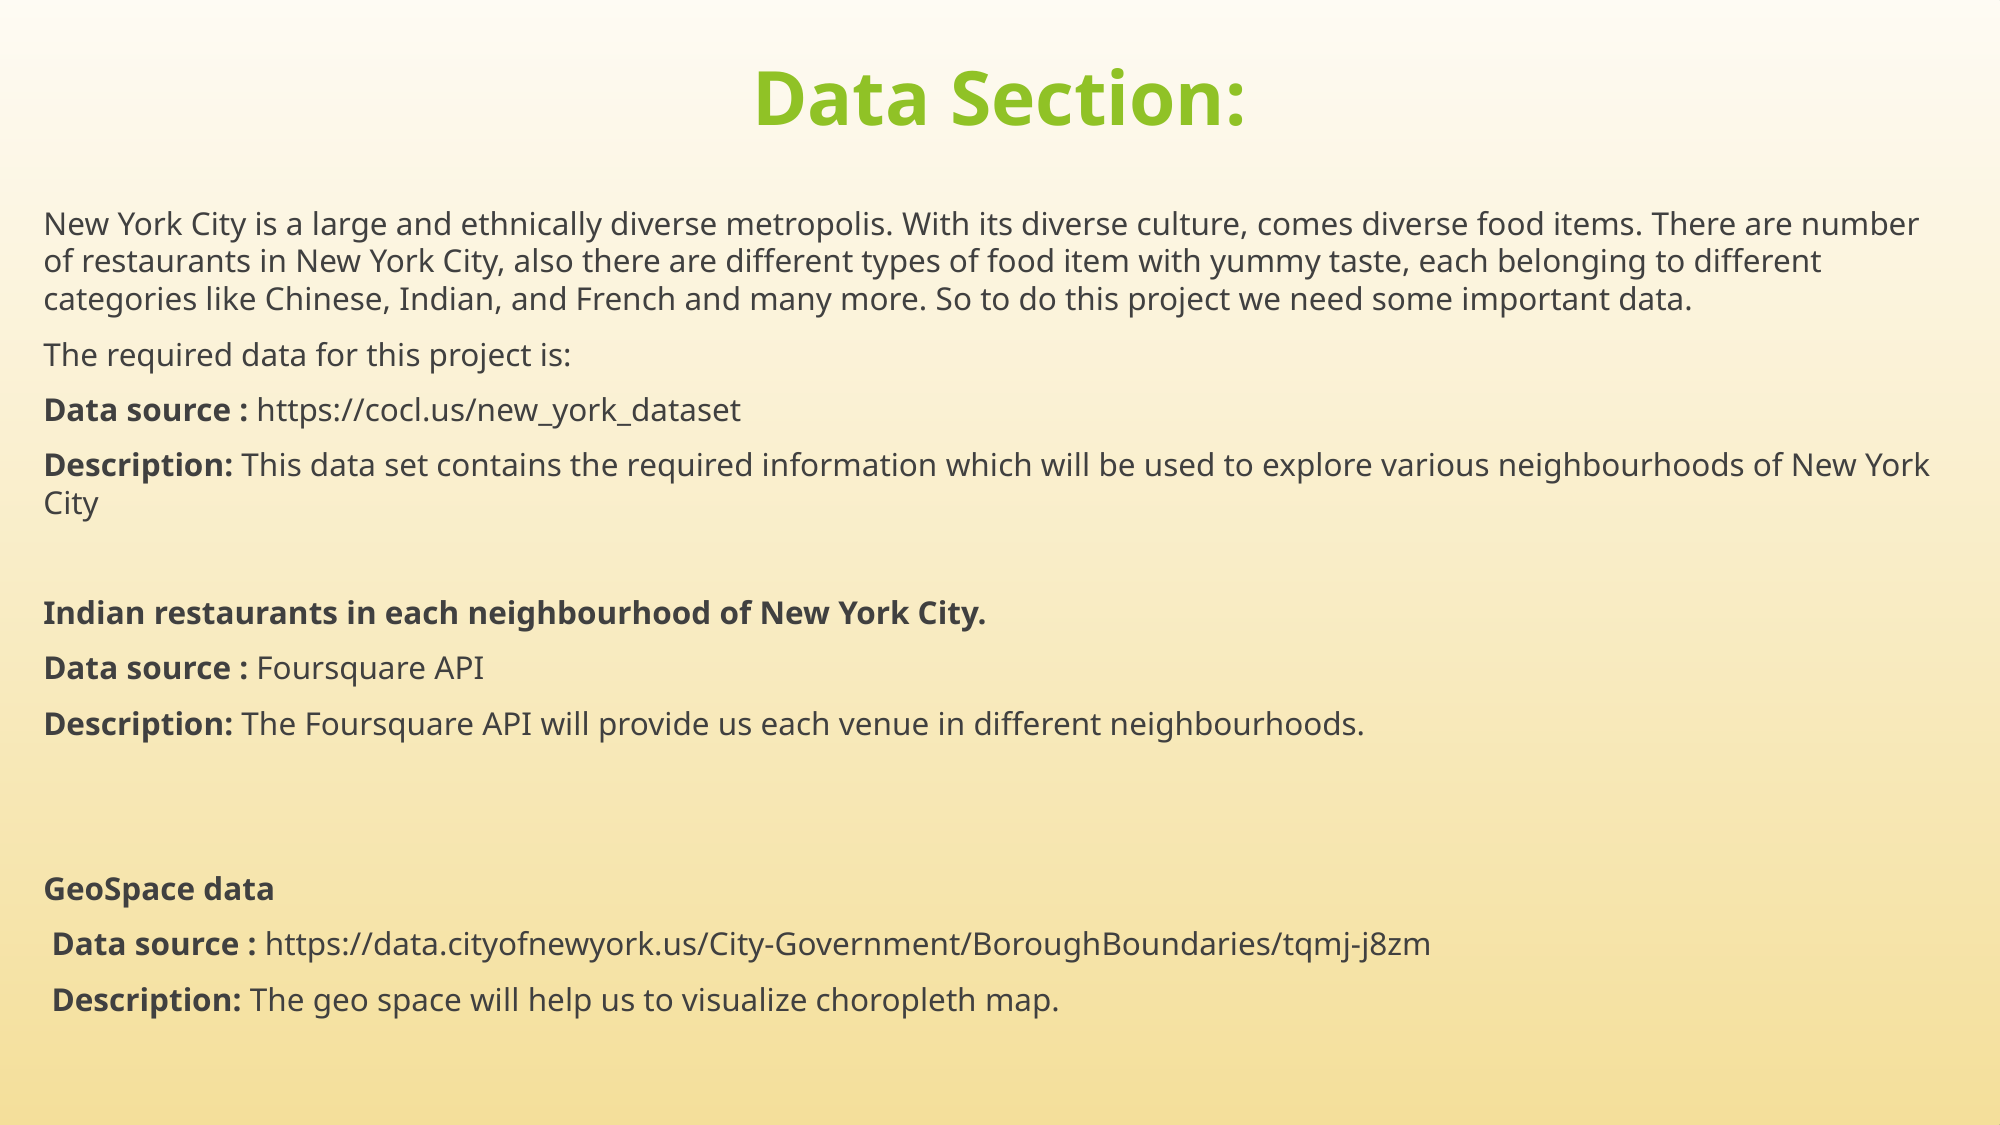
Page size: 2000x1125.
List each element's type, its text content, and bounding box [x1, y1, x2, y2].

title Data Section: [31, 42, 1969, 157]
list New York City is a large and ethnically diverse metropolis. With its diverse culture, comes diverse food items. There are number of restaurants in New York City, also there are different types of food item with yummy taste, each belonging to different categories like Chinese, Indian, and French and many more. So to do this project we need some important data. The required data for this project is: Data source : https://cocl.us/new_york_dataset Description: This data set contains the required information which will be used to explore various neighbourhoods of New York City Indian restaurants in each neighbourhood of New York City. Data source : Foursquare API Description: The Foursquare API will provide us each venue in different neighbourhoods. GeoSpace data Data source : https://data.cityofnewyork.us/City-Government/BoroughBoundaries/tqmj-j8zm Description: The geo space will help us to visualize choropleth map. [28, 196, 1966, 1083]
